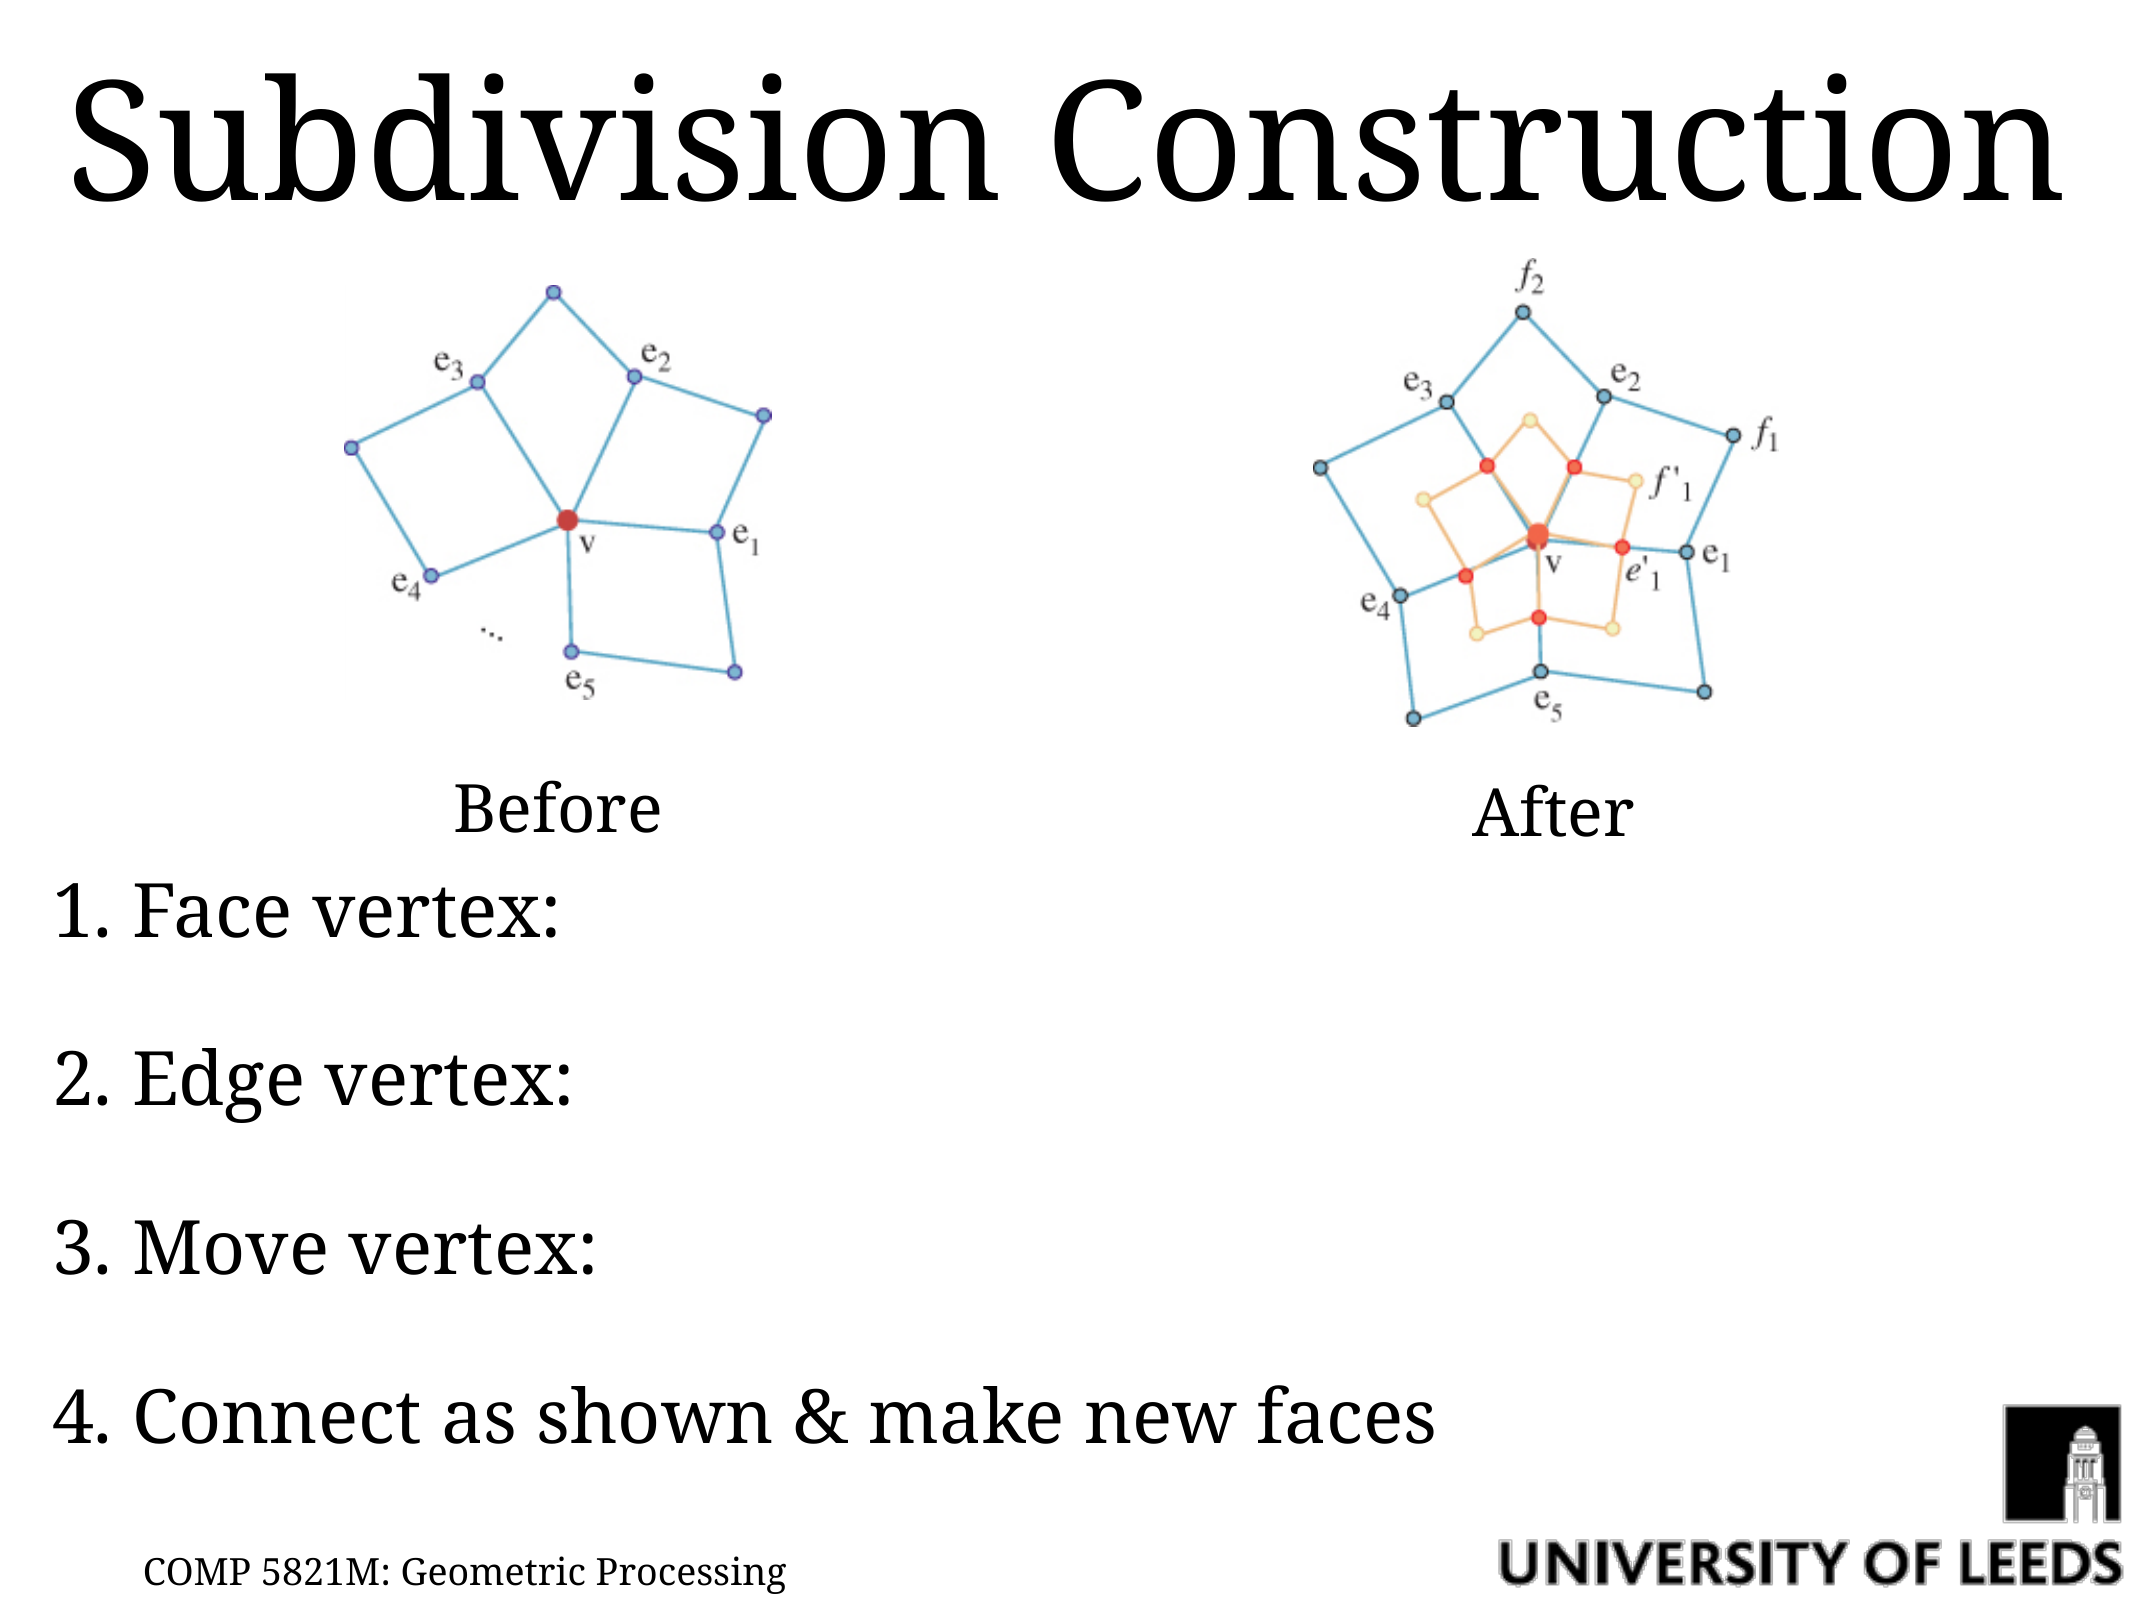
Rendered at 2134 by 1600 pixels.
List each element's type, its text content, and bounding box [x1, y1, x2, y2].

text_box Before [317, 737, 799, 854]
picture [344, 285, 772, 701]
picture [1491, 1339, 2132, 1600]
title Subdivision Construction [1, 7, 2134, 259]
picture [1313, 257, 1779, 728]
text_box After [1313, 741, 1795, 859]
